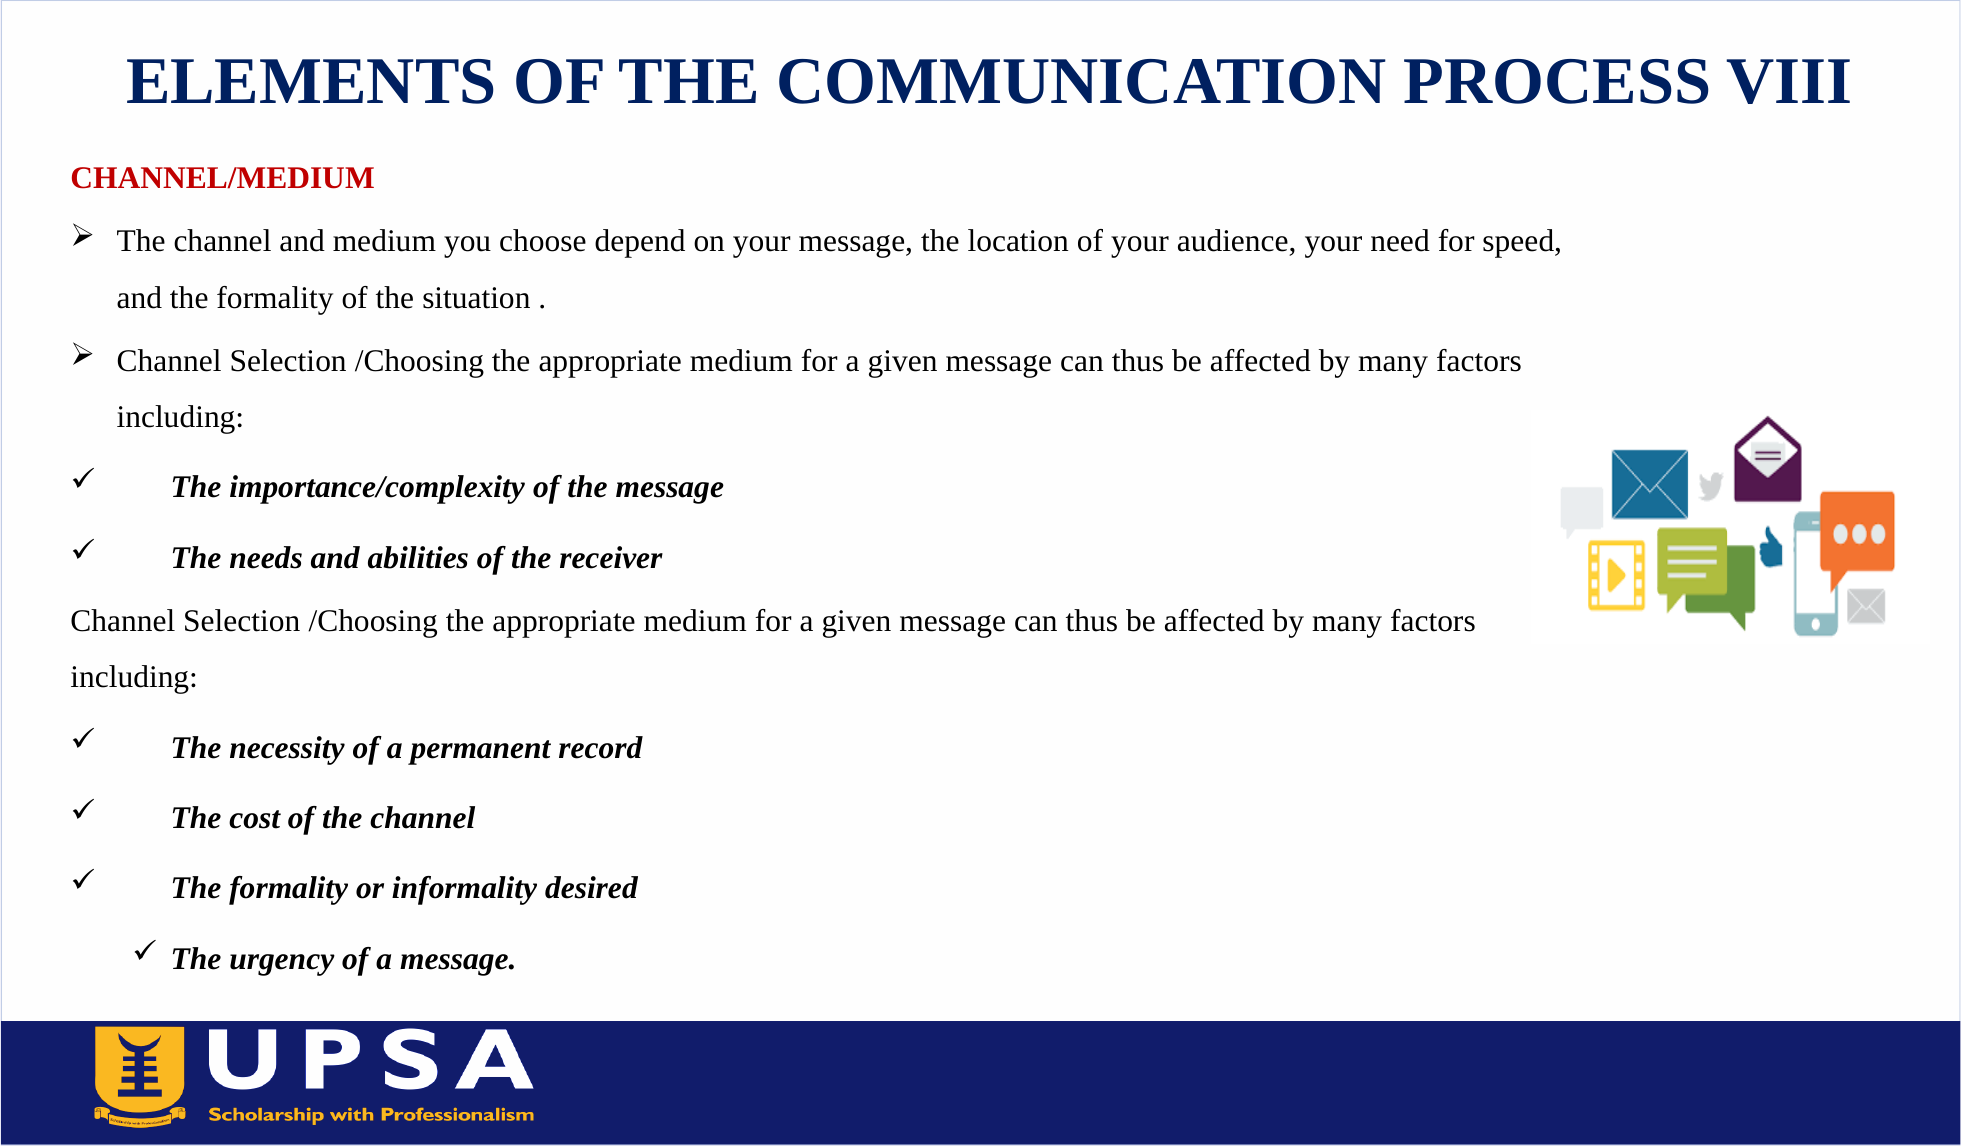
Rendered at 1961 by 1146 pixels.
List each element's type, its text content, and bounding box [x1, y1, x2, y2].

list CHANNEL/MEDIUM The channel and medium you choose depend on your message, the location of your audience, your need for speed, and the formality of the situation . Channel Selection /Choosing the appropriate medium for a given message can thus be affected by many factors including: The importance/complexity of the message The needs and abilities of the receiver Channel Selection /Choosing the appropriate medium for a given message can thus be affected by many factors including: The necessity of a permanent record The cost of the channel The formality or informality desired The urgency of a message. [55, 130, 1593, 1015]
picture [0, 169, 1961, 1146]
title ELEMENTS OF THE COMMUNICATION PROCESS VIII [0, 0, 1961, 169]
